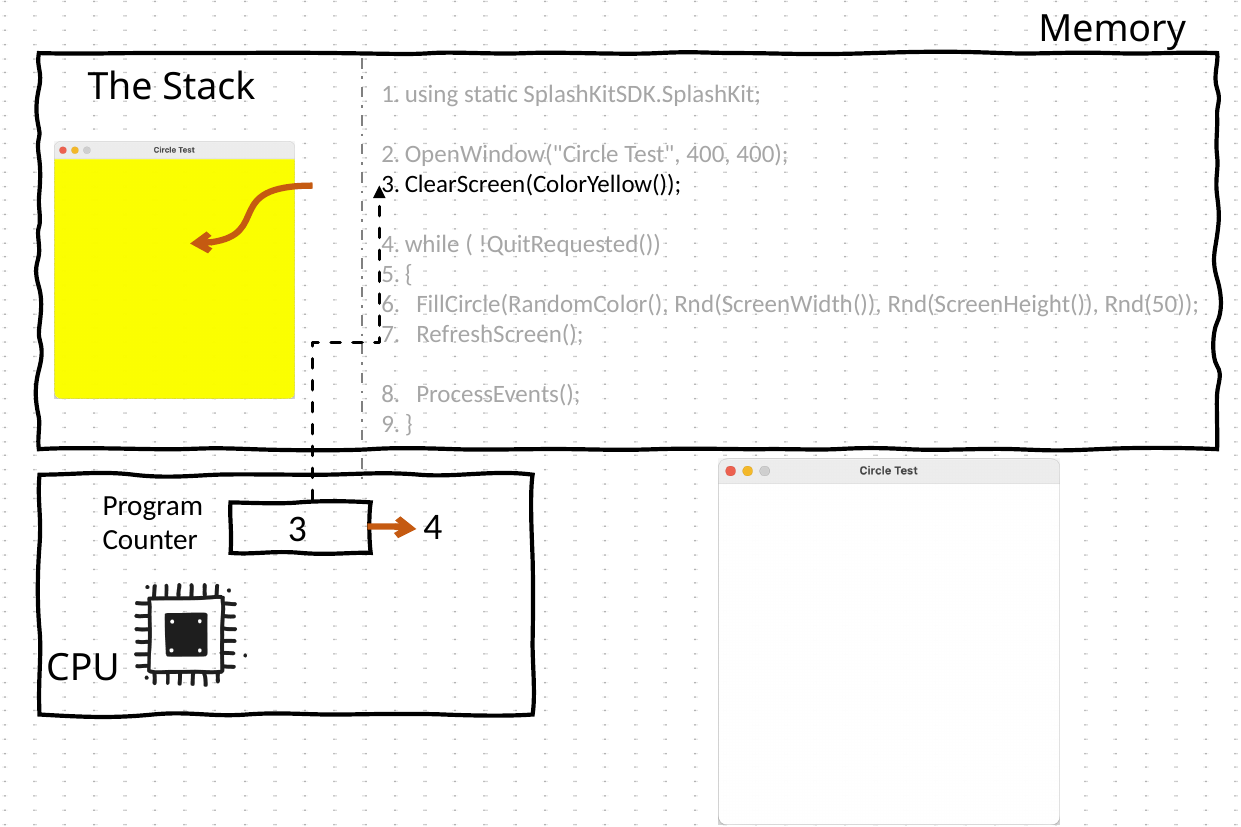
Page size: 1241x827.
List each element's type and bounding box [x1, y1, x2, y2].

picture [0, 0, 1241, 827]
text_box [190, 185, 313, 244]
text_box [312, 185, 380, 556]
text_box [37, 0, 1218, 715]
